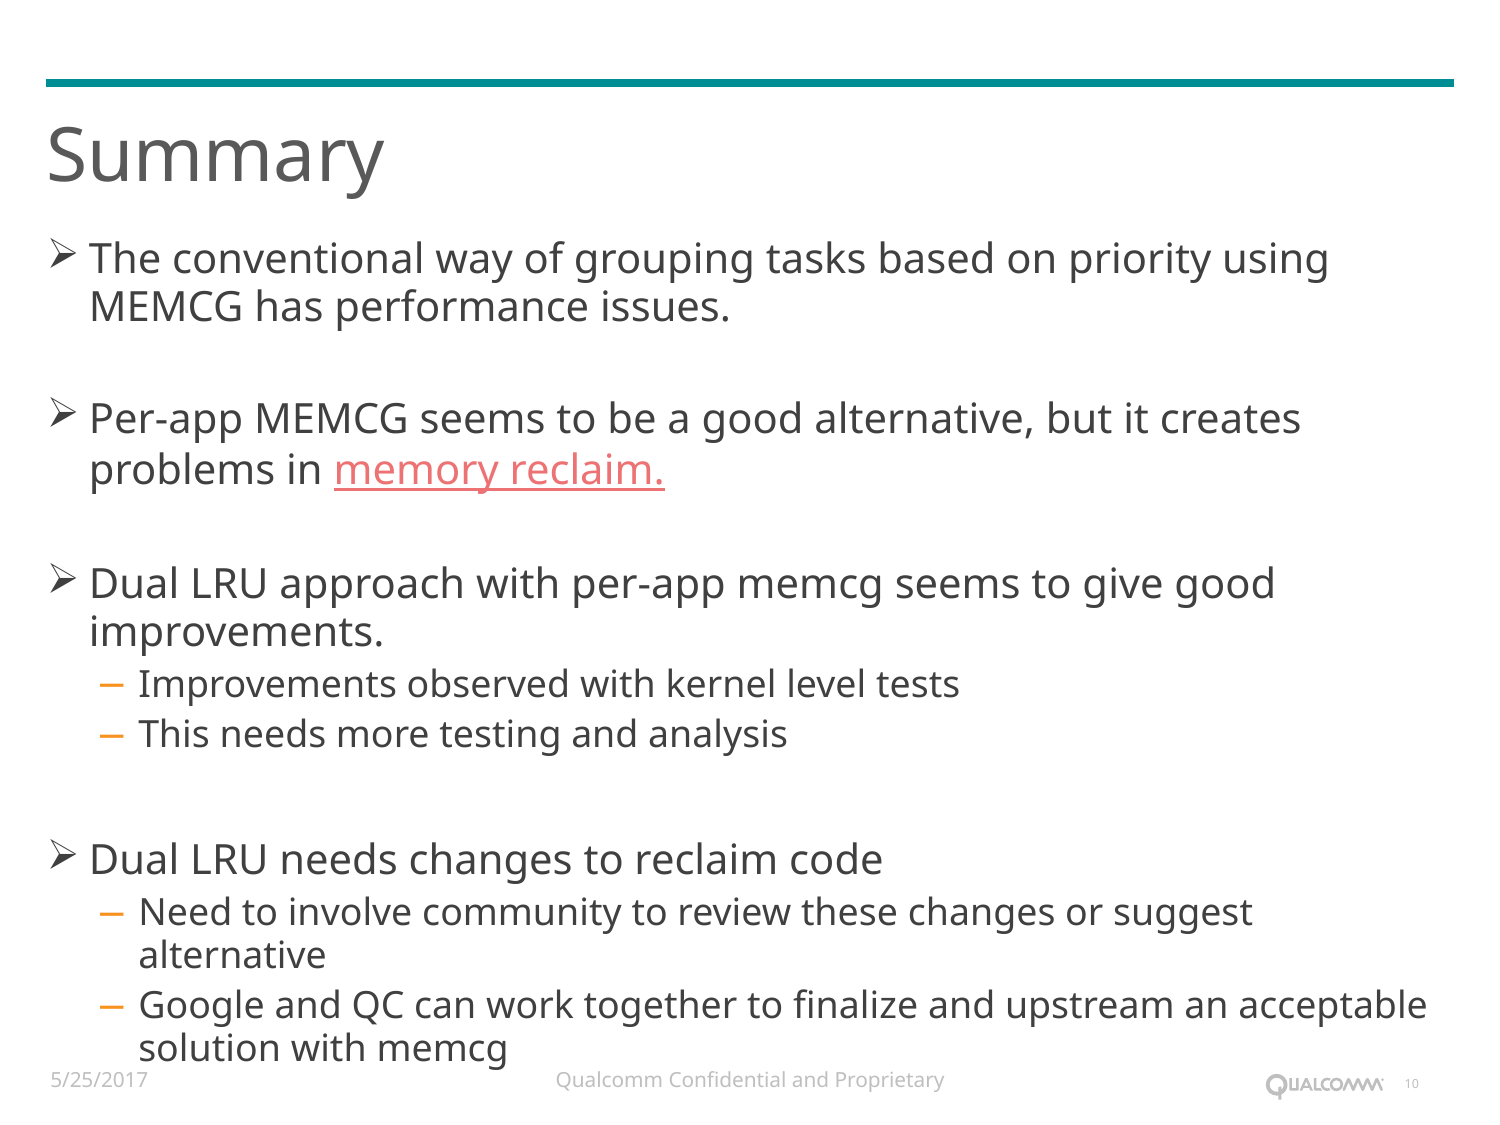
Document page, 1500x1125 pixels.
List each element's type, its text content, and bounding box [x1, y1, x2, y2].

title Summary [34, 121, 1442, 201]
list The conventional way of grouping tasks based on priority using MEMCG has performance issues. Per-app MEMCG seems to be a good alternative, but it creates problems in memory reclaim. Dual LRU approach with per-app memcg seems to give good improvements. Improvements observed with kernel level tests This needs more testing and analysis Dual LRU needs changes to reclaim code Need to involve community to review these changes or suggest alternative Google and QC can work together to finalize and upstream an acceptable solution with memcg [35, 230, 1442, 1039]
